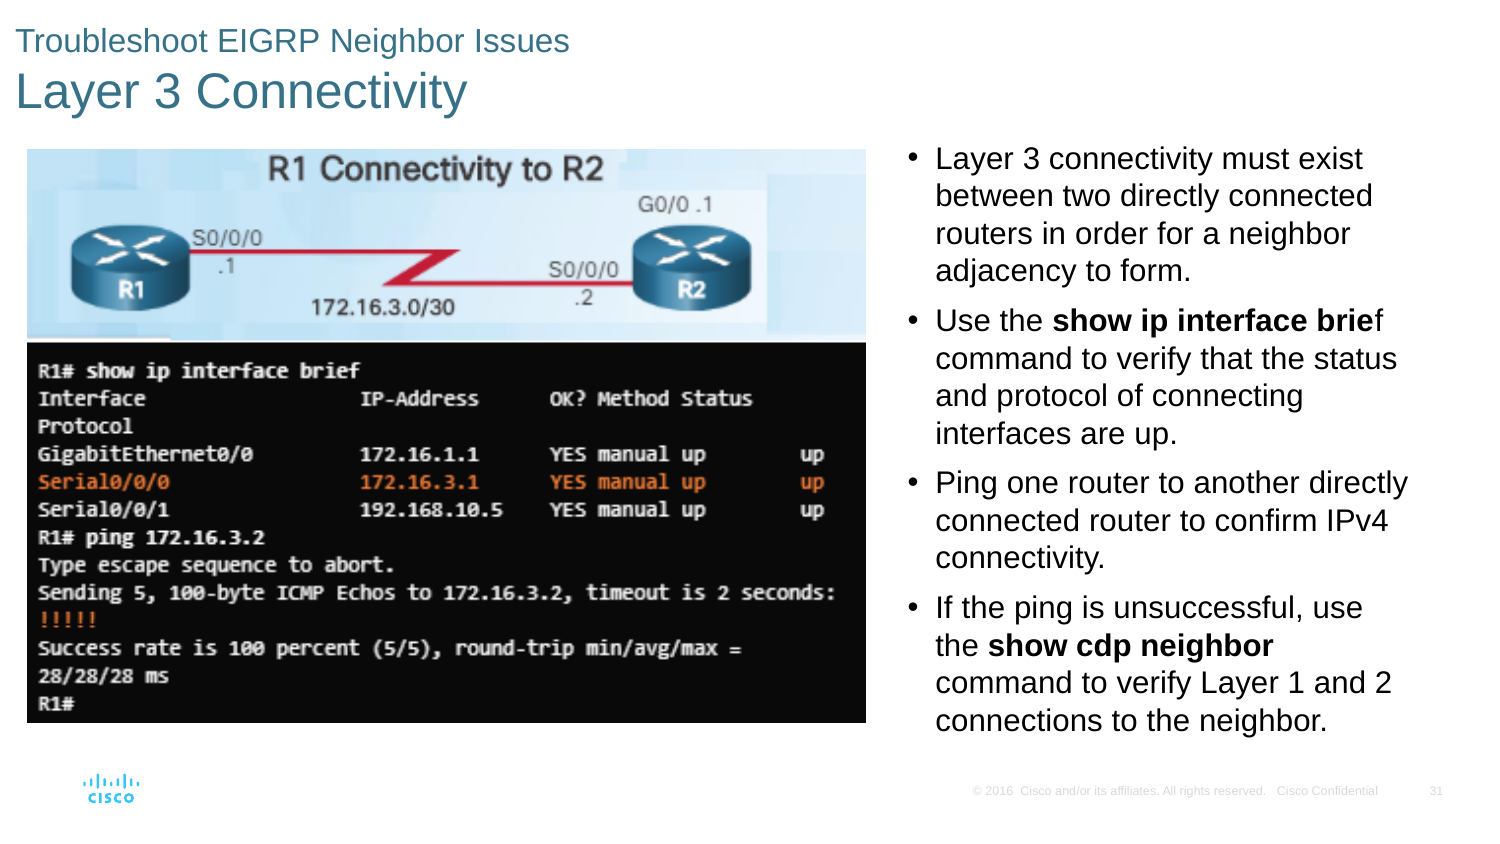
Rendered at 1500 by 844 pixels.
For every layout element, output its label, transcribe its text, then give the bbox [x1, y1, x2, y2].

picture [26, 149, 866, 723]
list Layer 3 connectivity must exist between two directly connected routers in order for a neighbor adjacency to form. Use the show ip interface brief command to verify that the status and protocol of connecting interfaces are up. Ping one router to another directly connected router to confirm IPv4 connectivity. If the ping is unsuccessful, use the show cdp neighbor command to verify Layer 1 and 2 connections to the neighbor. [837, 130, 1440, 790]
title Troubleshoot EIGRP Neighbor Issues Layer 3 Connectivity [0, 6, 746, 131]
